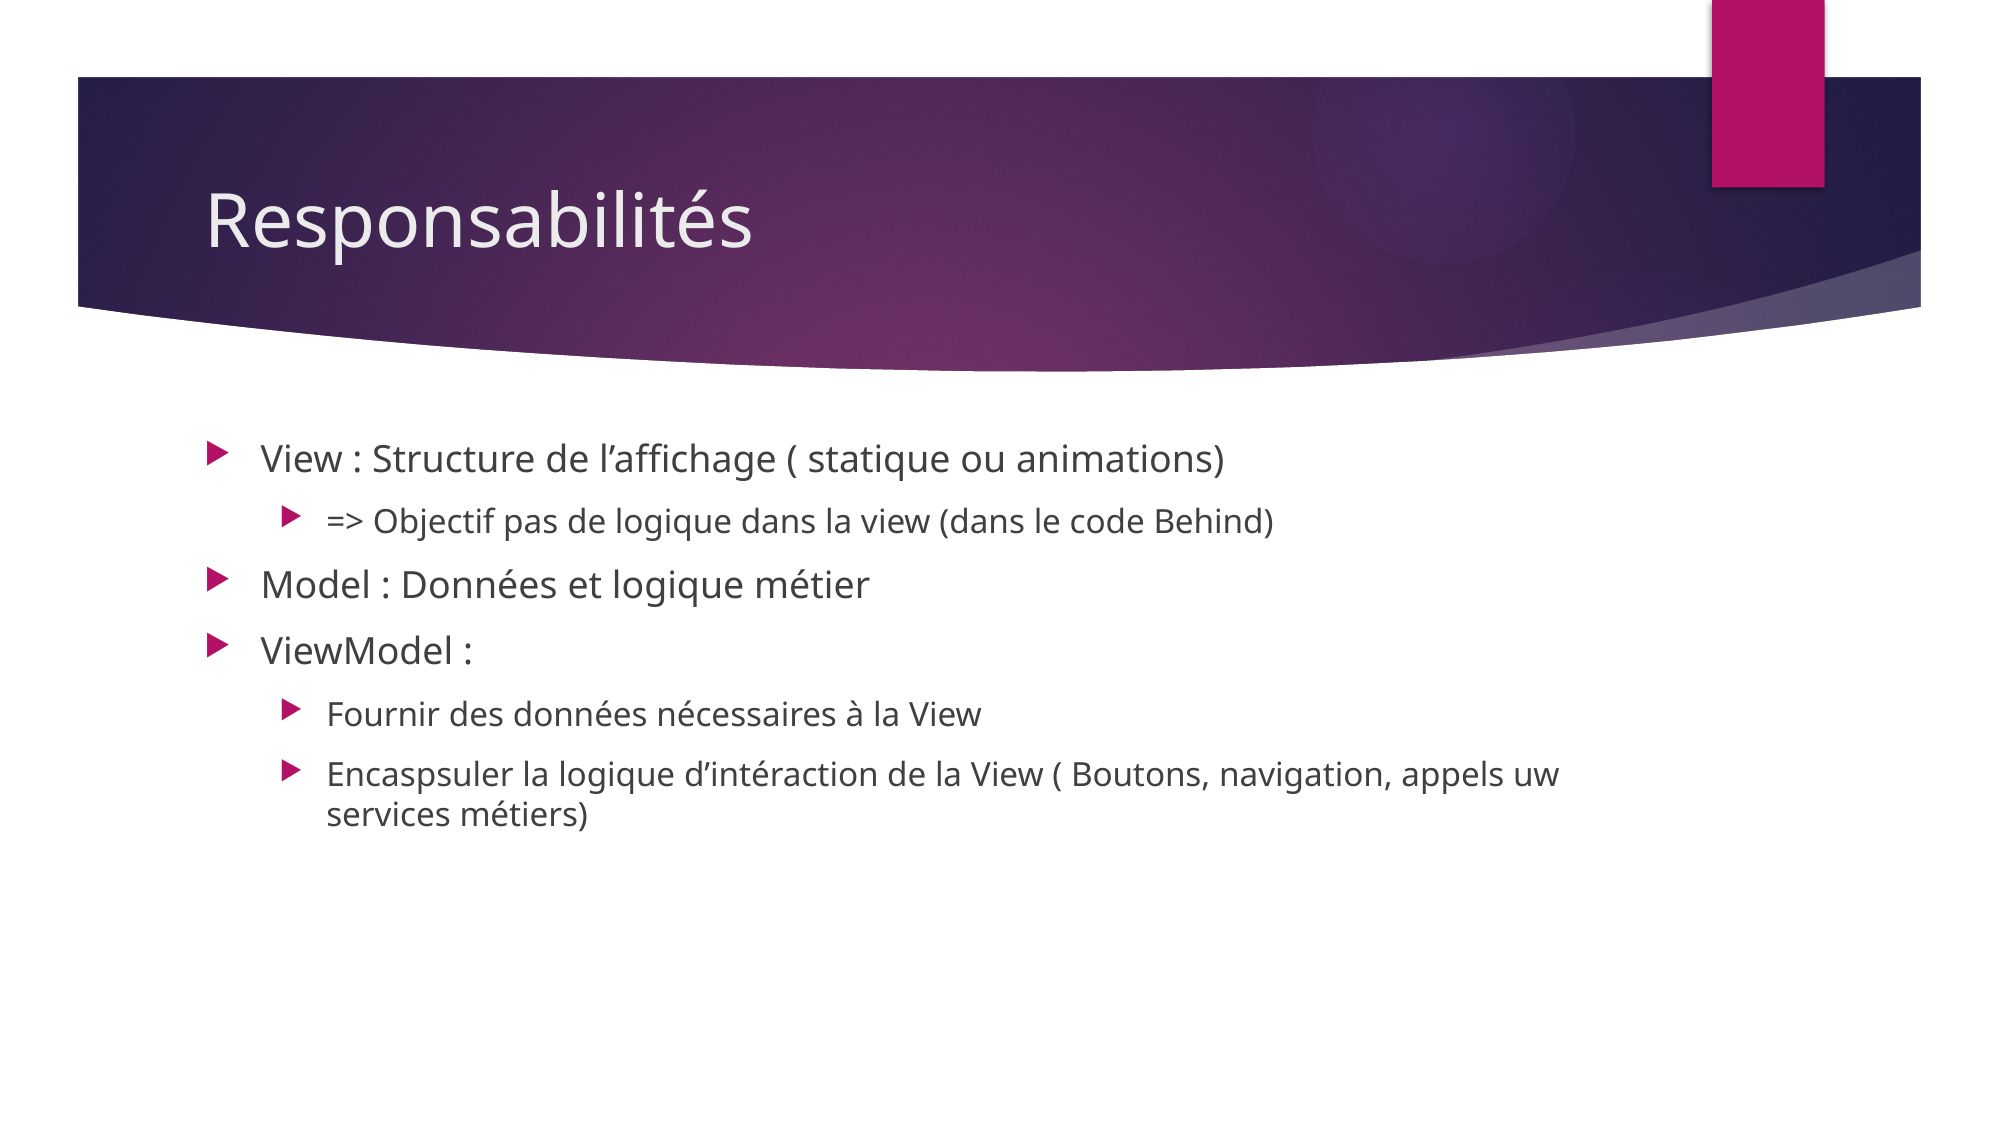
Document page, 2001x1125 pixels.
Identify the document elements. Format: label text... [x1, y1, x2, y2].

title Responsabilités [189, 159, 1627, 276]
list View : Structure de l’affichage ( statique ou animations) => Objectif pas de logique dans la view (dans le code Behind) Model : Données et logique métier ViewModel : Fournir des données nécessaires à la View Encaspsuler la logique d’intéraction de la View ( Boutons, navigation, appels uw services métiers) [189, 427, 1638, 988]
